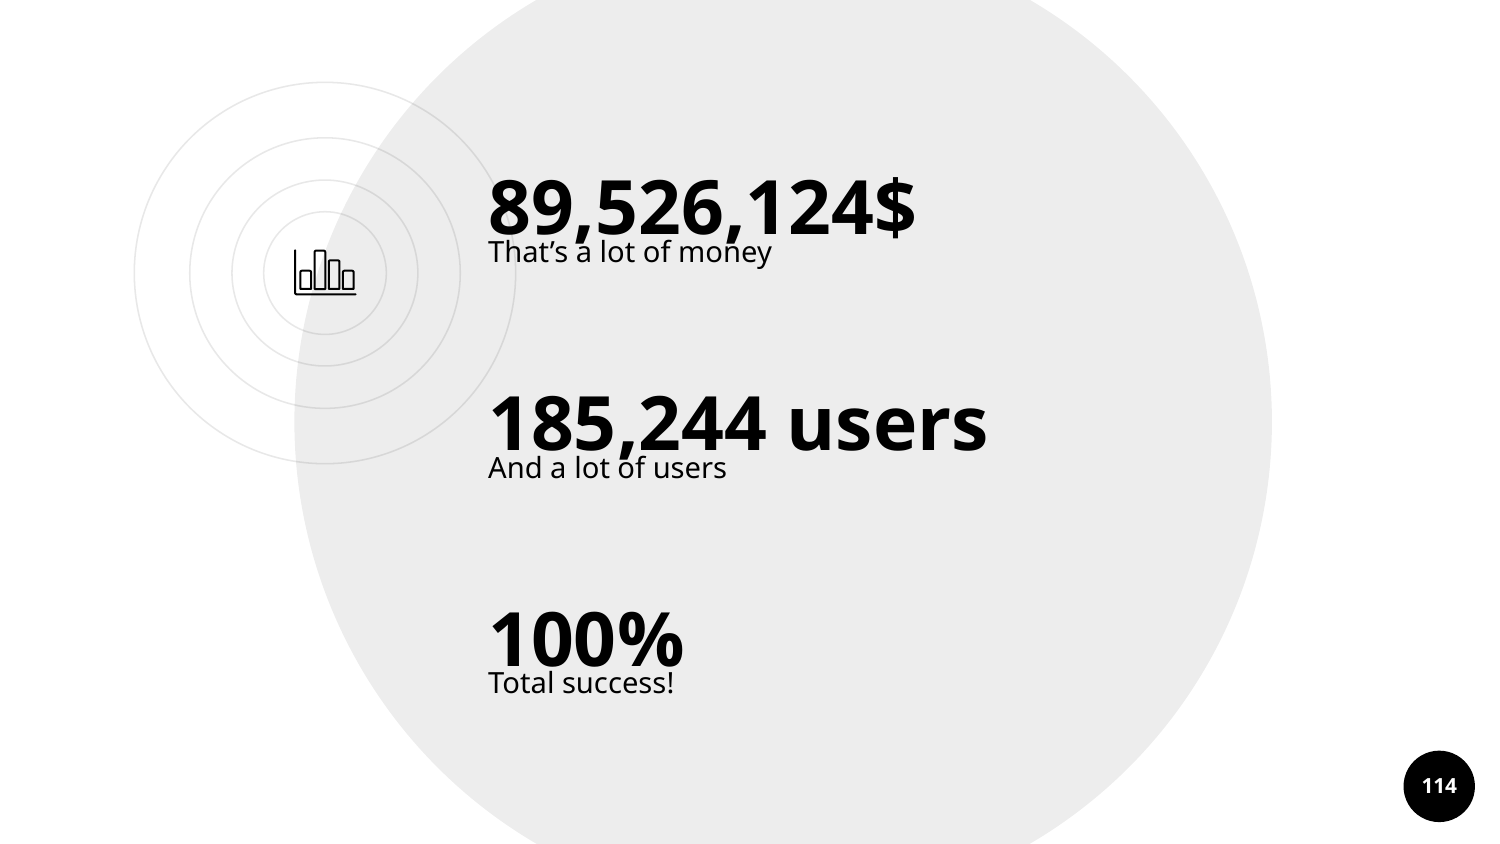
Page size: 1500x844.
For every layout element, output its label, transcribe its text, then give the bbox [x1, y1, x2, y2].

subtitle And a lot of users [473, 433, 1190, 510]
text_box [294, 250, 356, 295]
title 89,526,124$ [473, 118, 1190, 218]
title 100% [473, 549, 1190, 649]
title 185,244 users [473, 333, 1190, 433]
slide_number ‹#› [1403, 750, 1475, 823]
subtitle That’s a lot of money [473, 218, 1190, 295]
subtitle Total success! [473, 649, 1190, 726]
